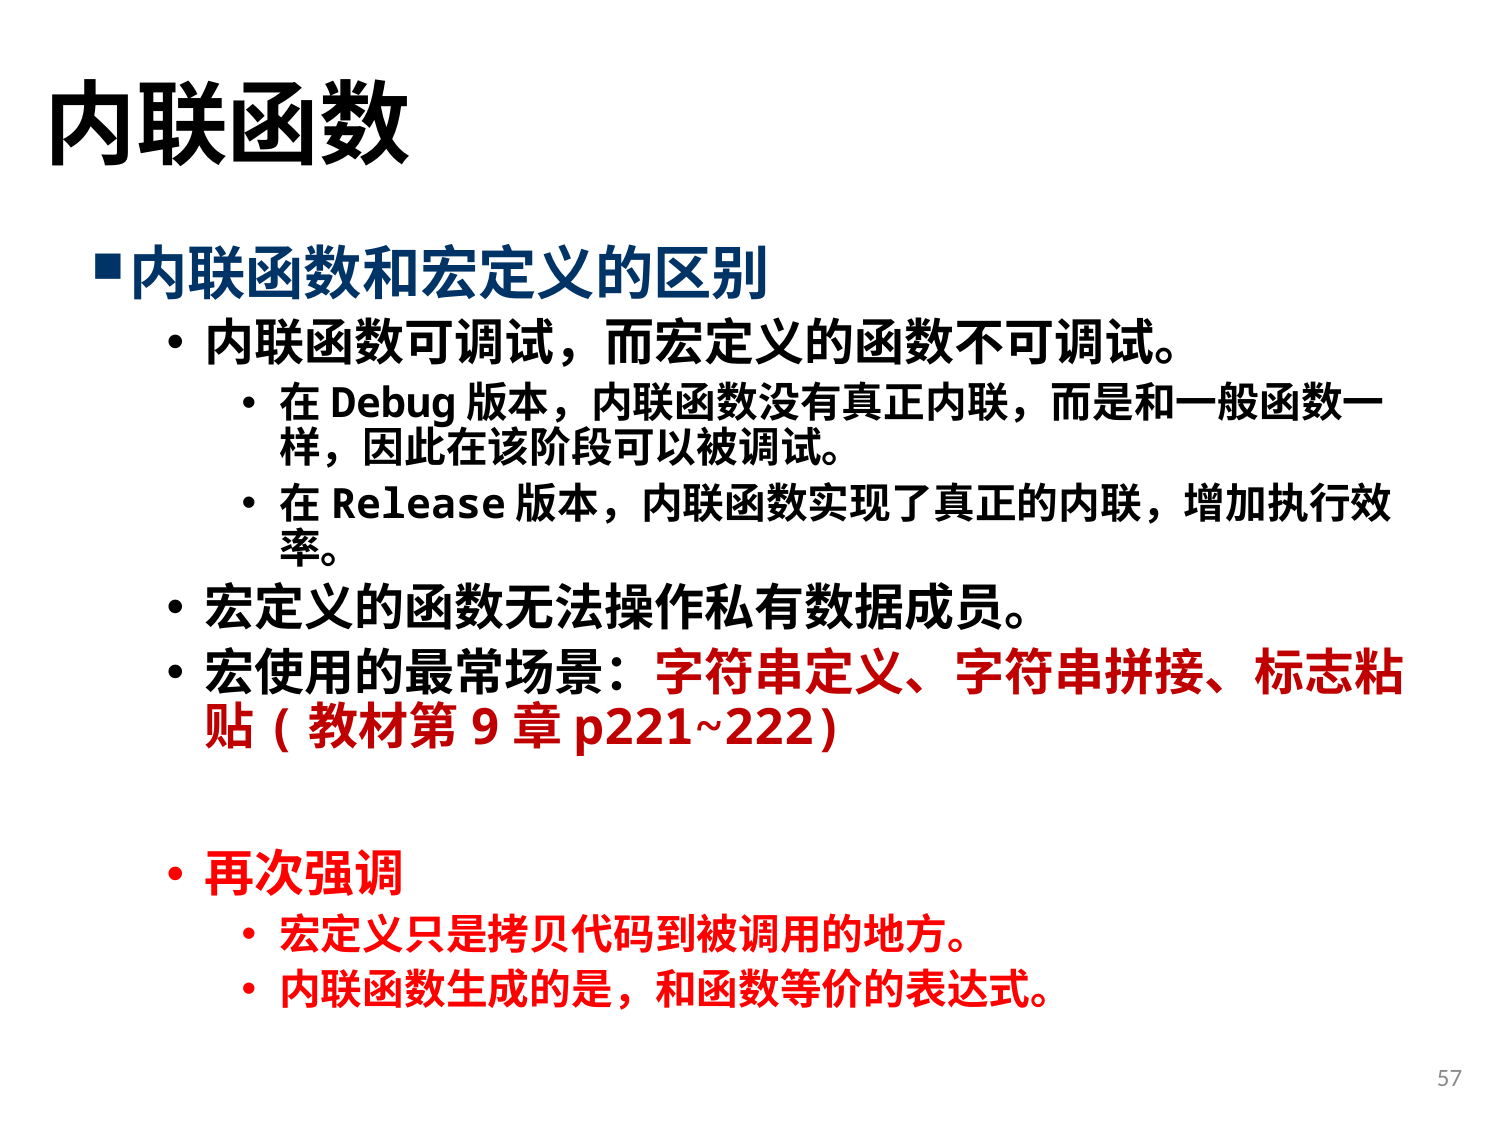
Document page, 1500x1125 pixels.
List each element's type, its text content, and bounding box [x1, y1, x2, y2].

list 内联函数和宏定义的区别 内联函数可调试，而宏定义的函数不可调试。 在Debug版本，内联函数没有真正内联，而是和一般函数一样，因此在该阶段可以被调试。 在Release版本，内联函数实现了真正的内联，增加执行效率。 宏定义的函数无法操作私有数据成员。 宏使用的最常场景：字符串定义、字符串拼接、标志粘贴(教材第9章p221~222) 再次强调 宏定义只是拷贝代码到被调用的地方。 内联函数生成的是，和函数等价的表达式。 [76, 236, 1424, 1016]
title 内联函数 [29, 19, 1324, 237]
text_box [218, 364, 1365, 426]
slide_number 57 [1139, 1046, 1478, 1107]
